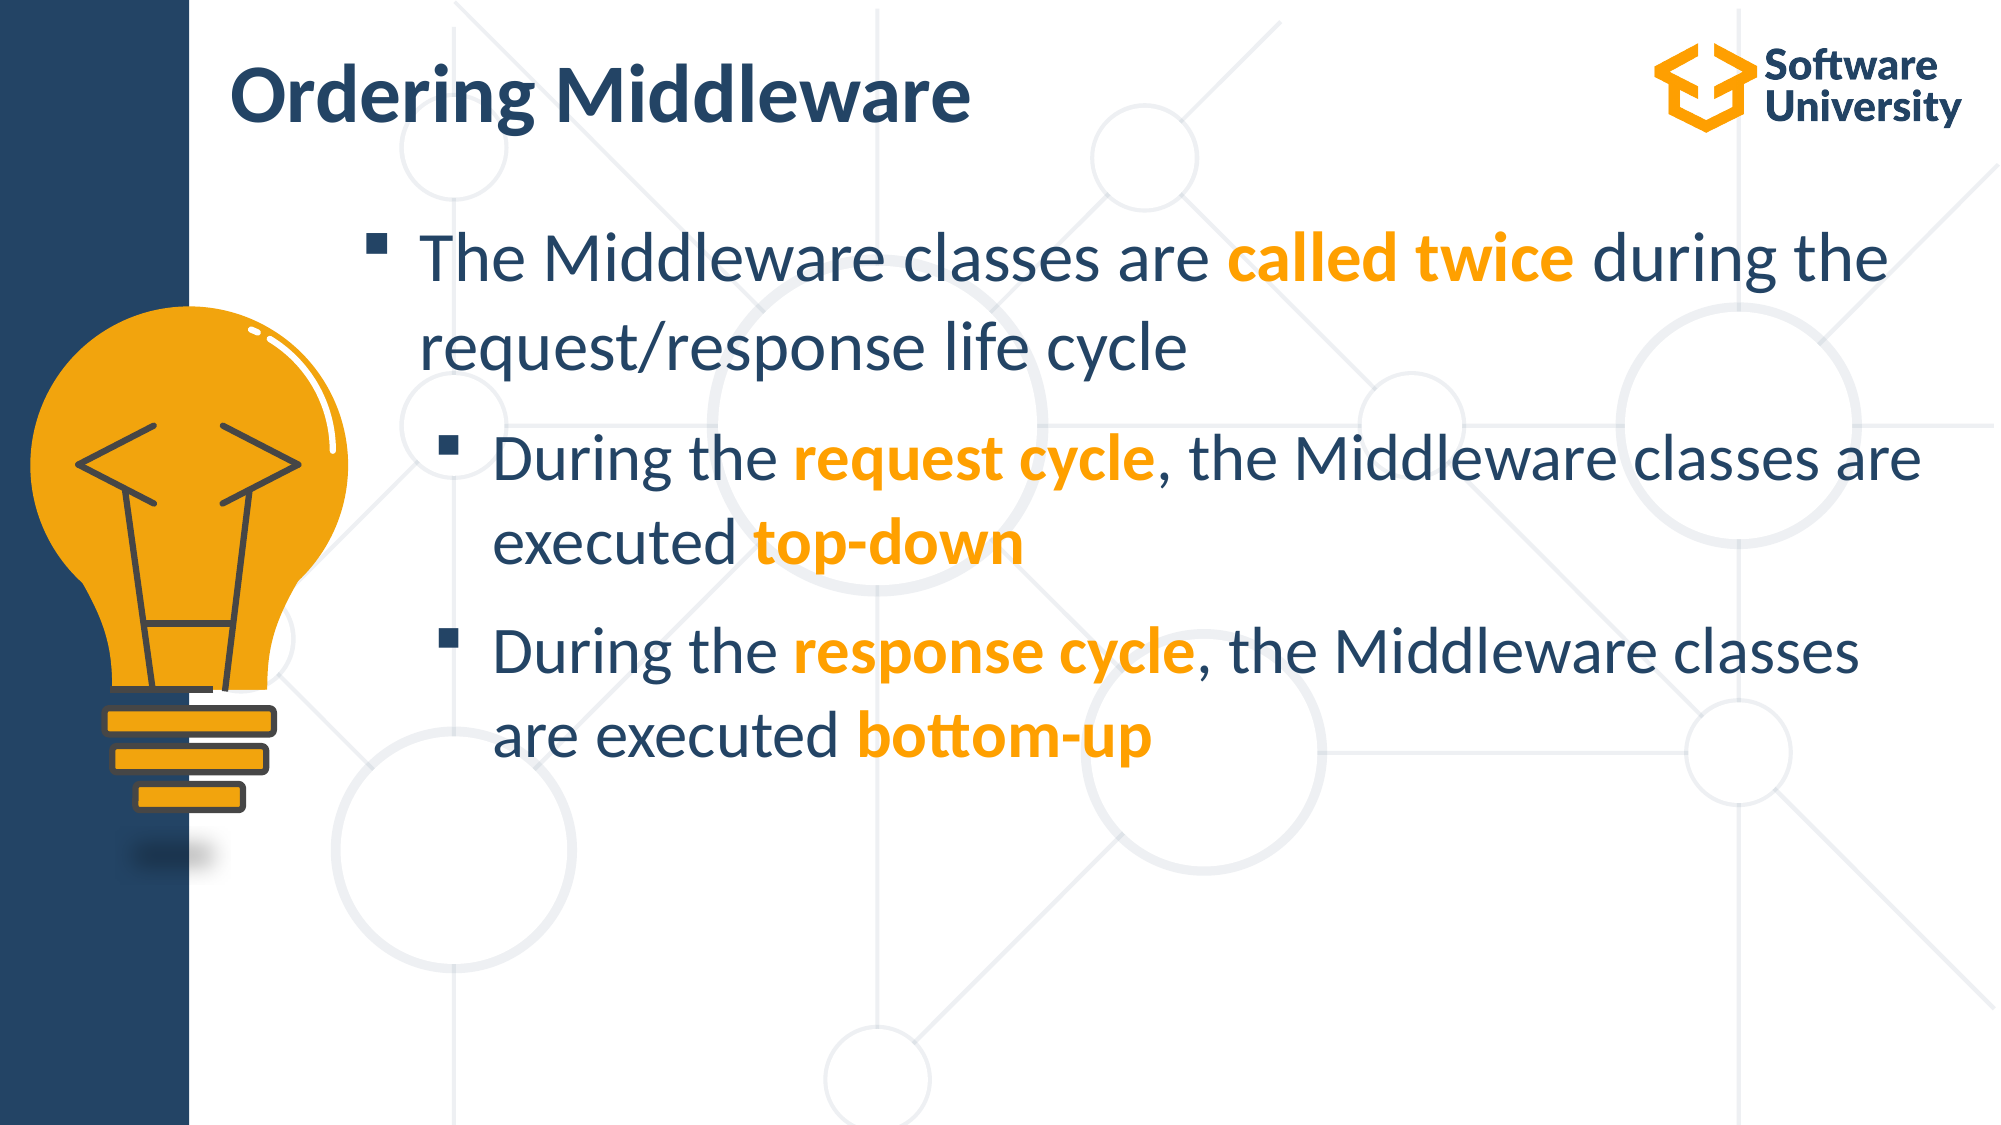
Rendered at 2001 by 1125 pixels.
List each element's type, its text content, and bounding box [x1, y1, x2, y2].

picture [1641, 31, 1973, 145]
list The Middleware classes are called twice during the request/response life cycle During the request cycle, the Middleware classes are executed top-down During the response cycle, the Middleware classes are executed bottom-up [342, 200, 1979, 1111]
title Ordering Middleware [212, 16, 1628, 162]
